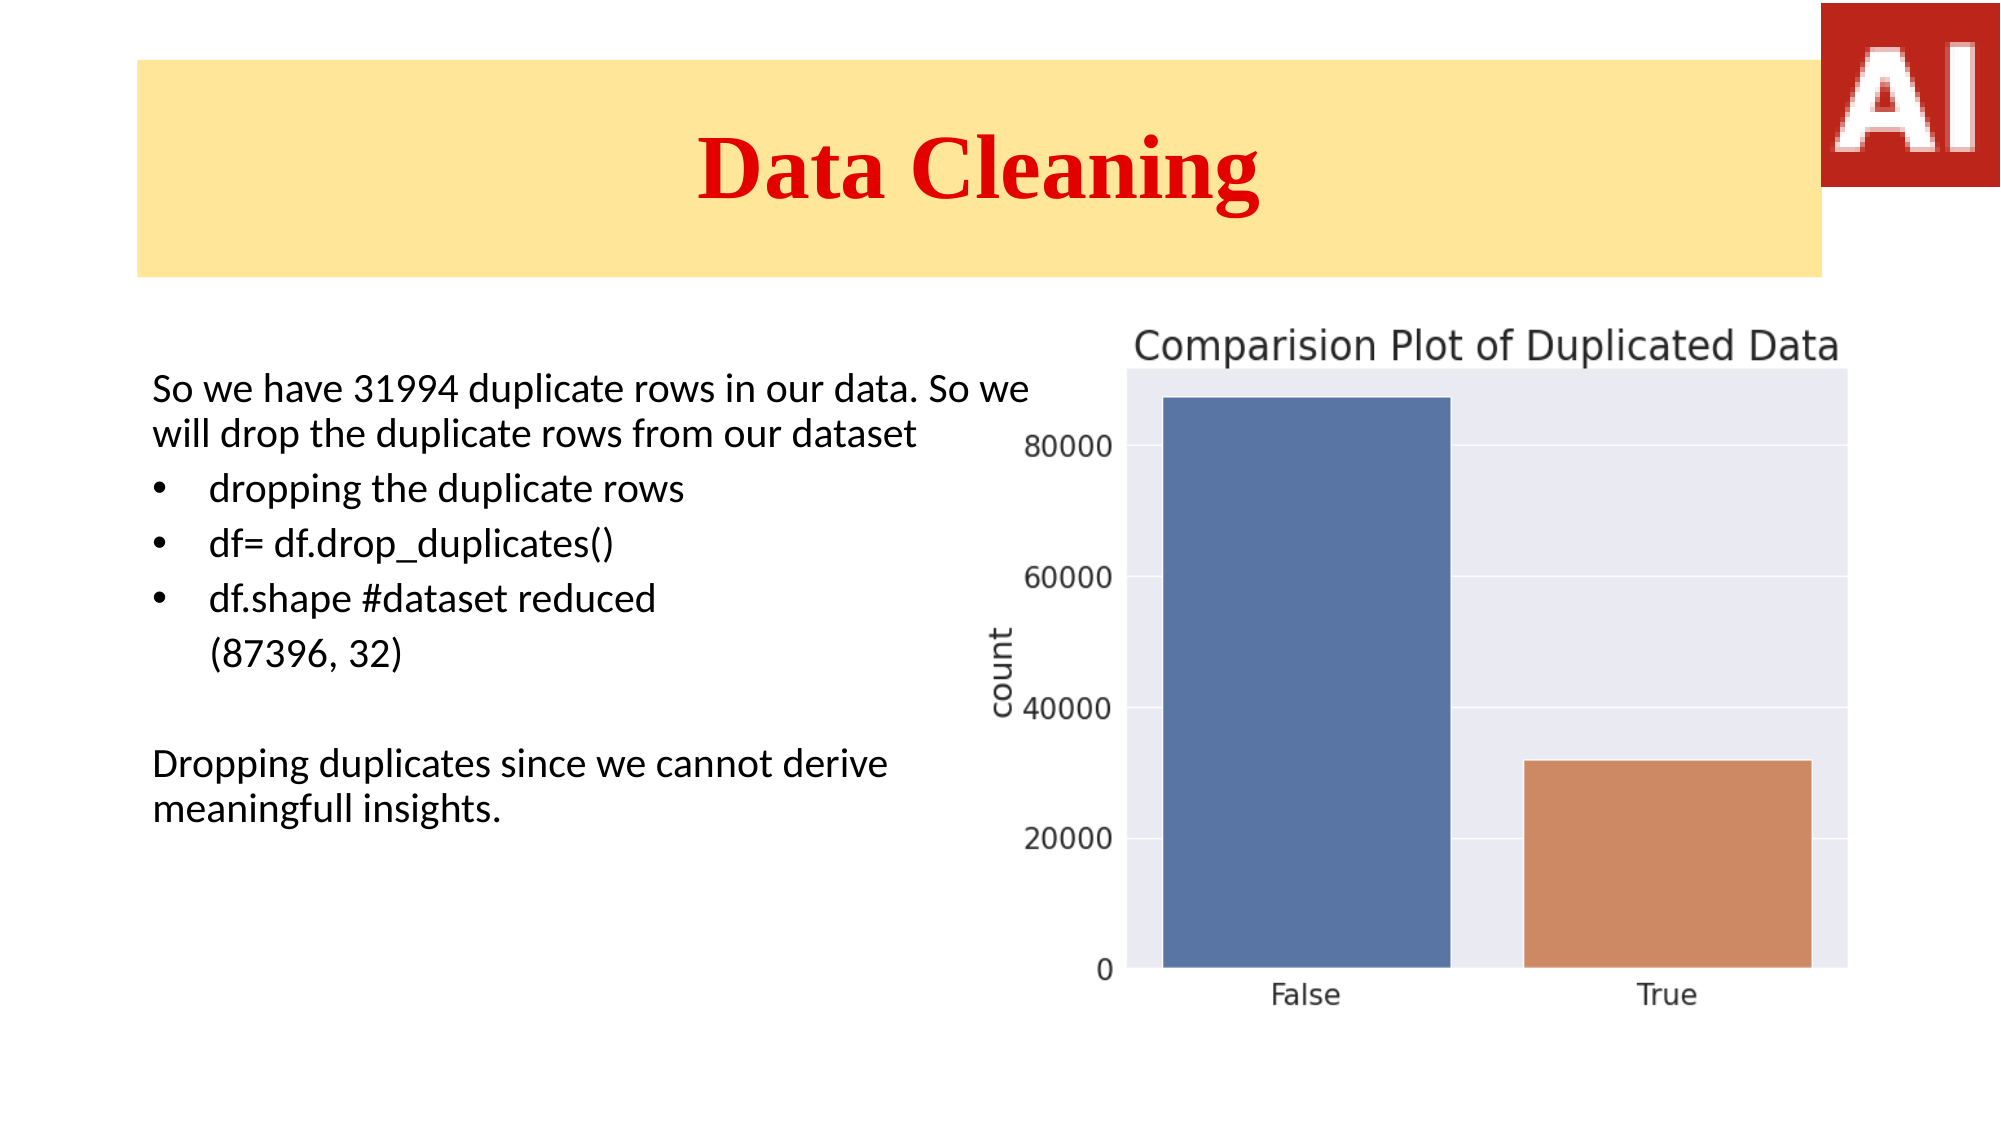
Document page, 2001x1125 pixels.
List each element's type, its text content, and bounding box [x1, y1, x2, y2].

title Data Cleaning [137, 59, 1823, 278]
list So we have 31994 duplicate rows in our data. So we will drop the duplicate rows from our dataset dropping the duplicate rows df= df.drop_duplicates() df.shape #dataset reduced (87396, 32) Dropping duplicates since we cannot derive meaningfull insights. [137, 299, 1097, 1014]
picture [1821, 3, 2000, 187]
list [977, 319, 1857, 1019]
